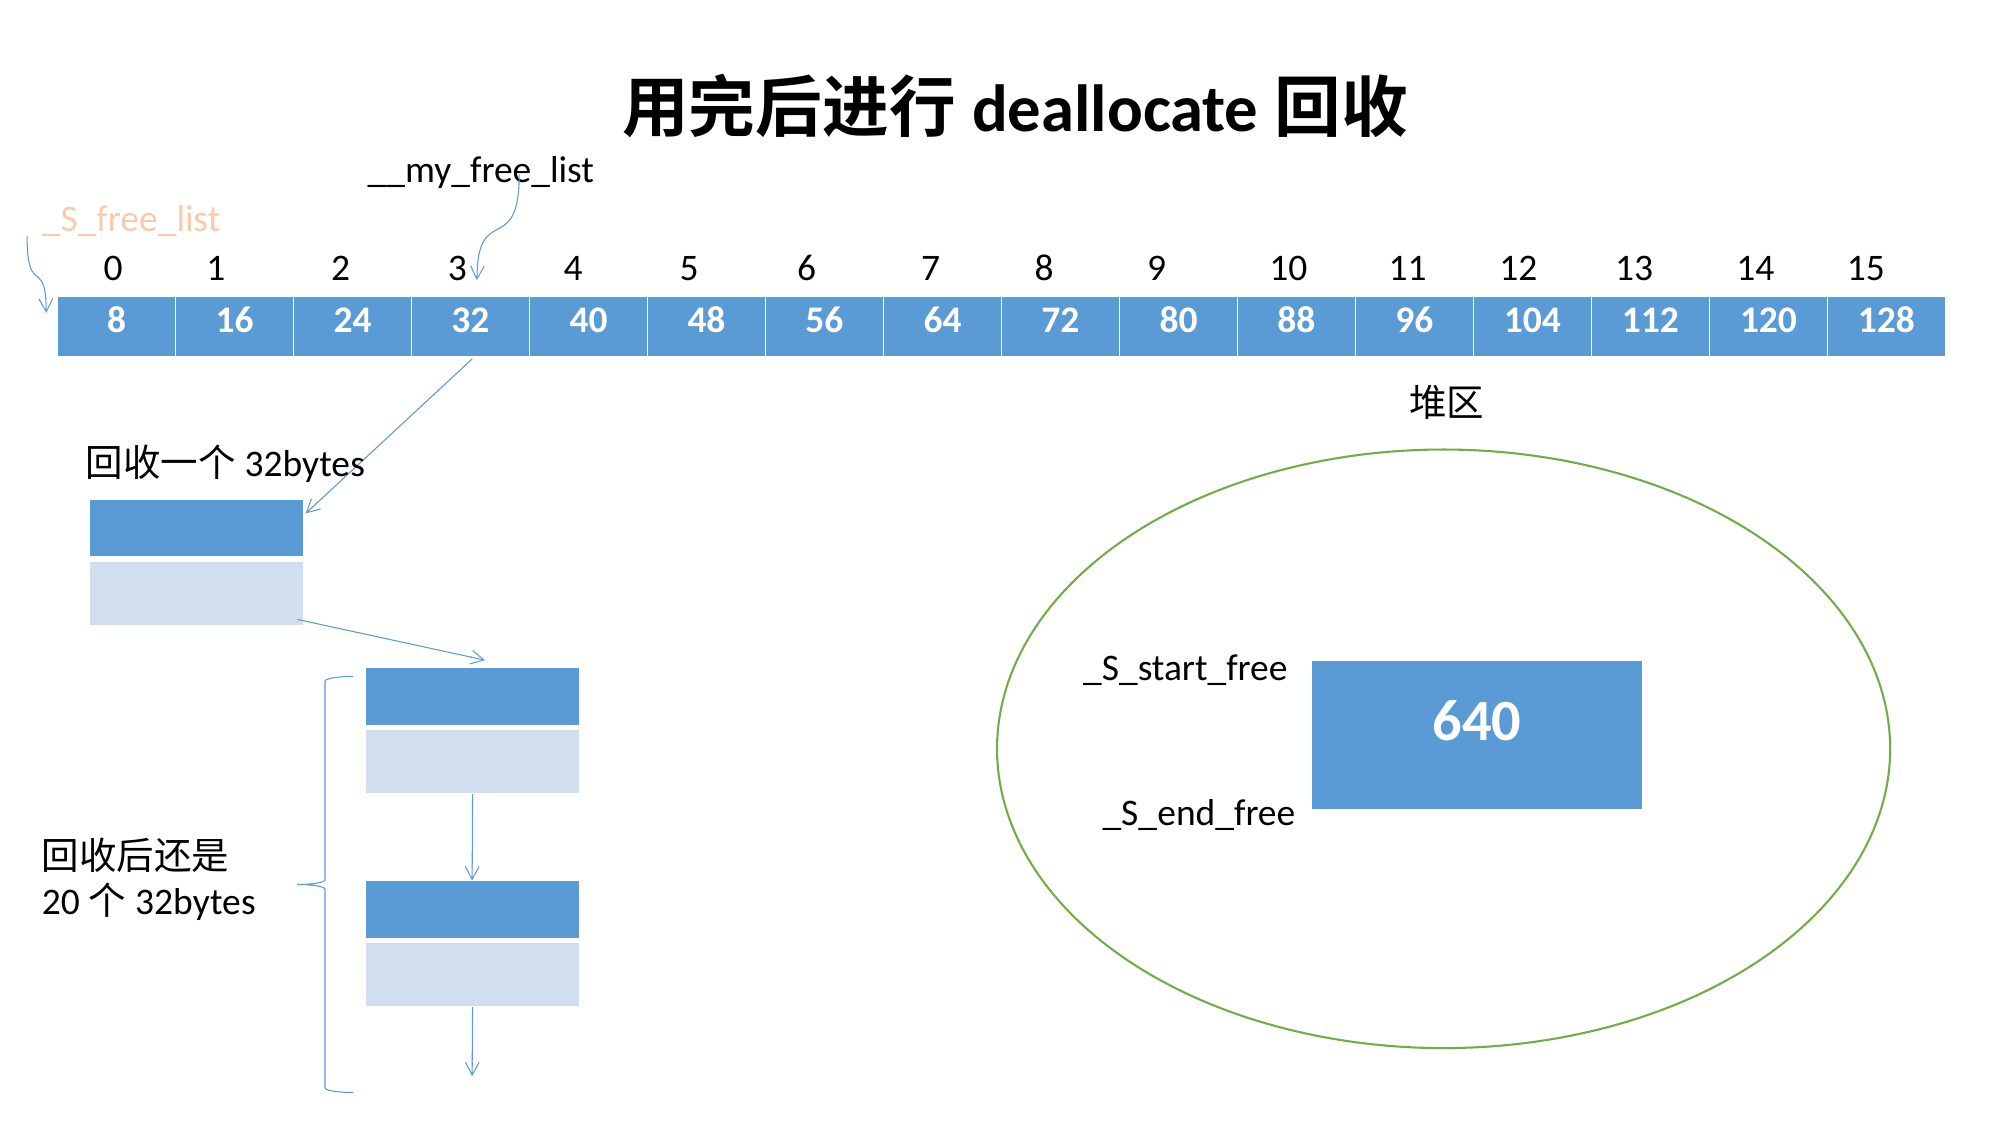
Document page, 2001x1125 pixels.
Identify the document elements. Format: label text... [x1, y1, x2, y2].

table_header 88 [1238, 297, 1355, 356]
table_header [366, 881, 579, 938]
table_header 80 [1120, 297, 1237, 356]
table_header 8 [58, 297, 175, 356]
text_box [445, 205, 551, 249]
text_box [297, 675, 353, 1094]
text_box 15 [1832, 235, 1924, 296]
text_box _S_start_free [1068, 635, 1312, 696]
text_box 11 [1365, 235, 1457, 296]
table_header 32 [412, 297, 529, 356]
text_box 2 [299, 235, 391, 296]
text_box 9 [1132, 235, 1224, 296]
table_header 120 [1710, 297, 1827, 356]
table_header 128 [1828, 297, 1945, 356]
table_cell [366, 730, 579, 793]
text_box 1 [191, 246, 283, 296]
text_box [0, 264, 76, 284]
text_box 用完后进行deallocate回收 [576, 56, 1612, 152]
text_box 5 [656, 235, 748, 296]
table_header 48 [648, 297, 765, 356]
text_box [297, 619, 485, 661]
text_box __my_free_list [352, 138, 657, 198]
text_box _S_free_list [27, 186, 297, 246]
text_box 6 [765, 235, 857, 296]
table_header 40 [530, 297, 647, 356]
table_header [90, 500, 303, 556]
text_box 10 [1254, 235, 1346, 296]
table_header 72 [1002, 297, 1119, 356]
table_header 56 [766, 297, 883, 356]
text_box 8 [1019, 235, 1112, 296]
text_box 回收一个32bytes [70, 432, 305, 492]
text_box 回收后还是20个32bytes [27, 824, 283, 930]
table_cell [90, 562, 303, 625]
text_box 4 [540, 235, 632, 296]
table_header 16 [176, 297, 293, 356]
table_header 640 [1312, 661, 1642, 809]
table_header 64 [884, 297, 1001, 356]
text_box 13 [1600, 235, 1692, 296]
table_header 112 [1592, 297, 1709, 356]
text_box 14 [1712, 235, 1805, 296]
table_header [366, 668, 579, 725]
table_cell [366, 943, 579, 1006]
text_box 3 [424, 235, 516, 296]
text_box [995, 448, 1892, 1050]
text_box 堆区 [1292, 371, 1628, 432]
text_box 12 [1484, 235, 1576, 296]
table_header 24 [294, 297, 411, 356]
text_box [305, 358, 473, 514]
text_box _S_end_free [1087, 780, 1312, 841]
text_box 7 [889, 235, 981, 296]
table_header 104 [1474, 297, 1591, 356]
text_box 0 [88, 246, 181, 296]
table_header 96 [1356, 297, 1473, 356]
